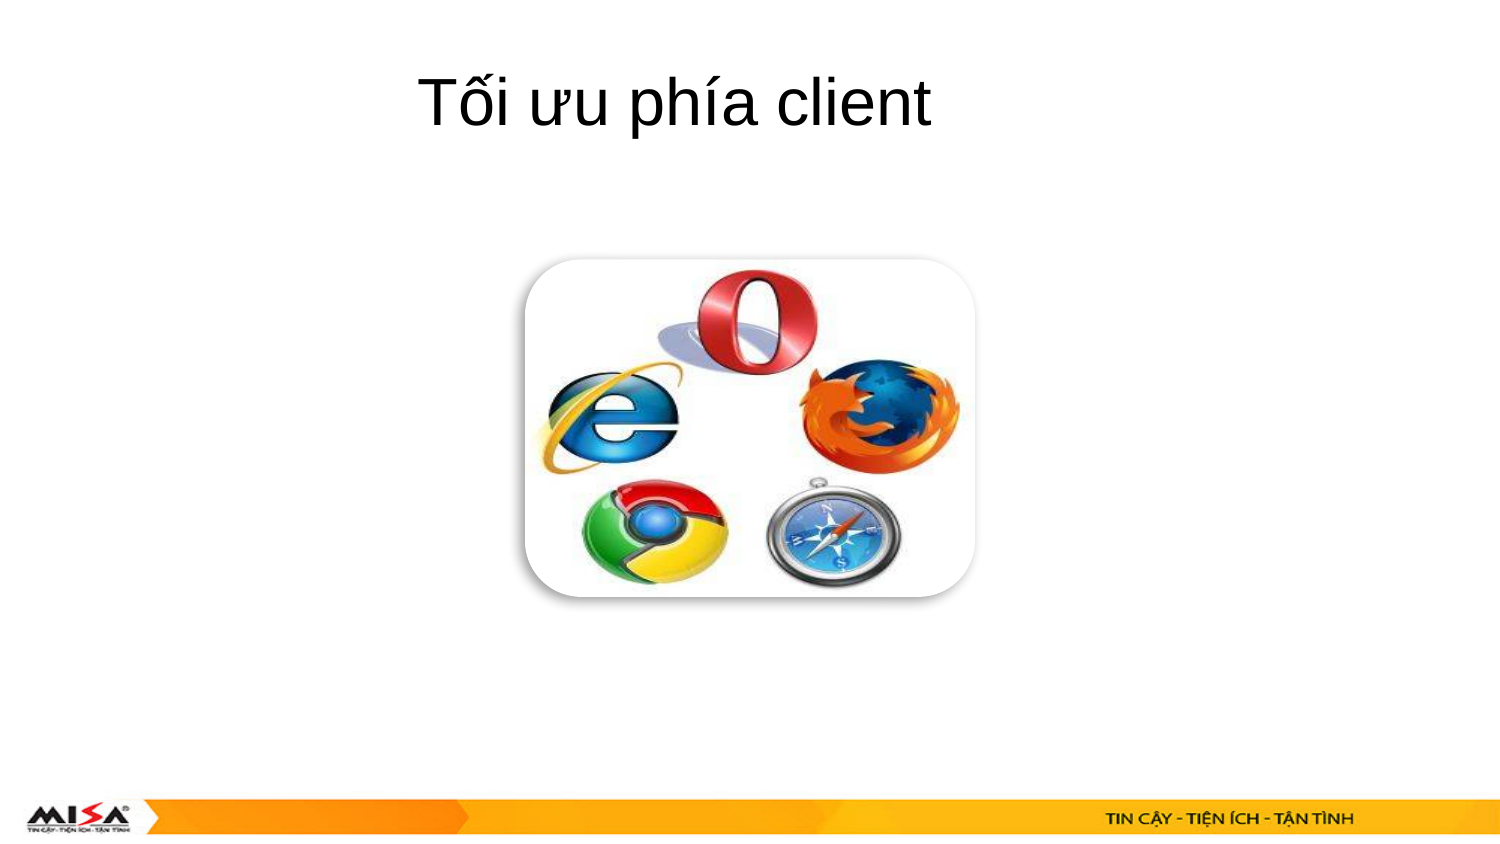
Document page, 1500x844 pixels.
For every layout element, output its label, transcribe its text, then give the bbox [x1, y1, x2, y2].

picture [0, 0, 1500, 844]
title Tối ưu phía client [0, 33, 1350, 175]
